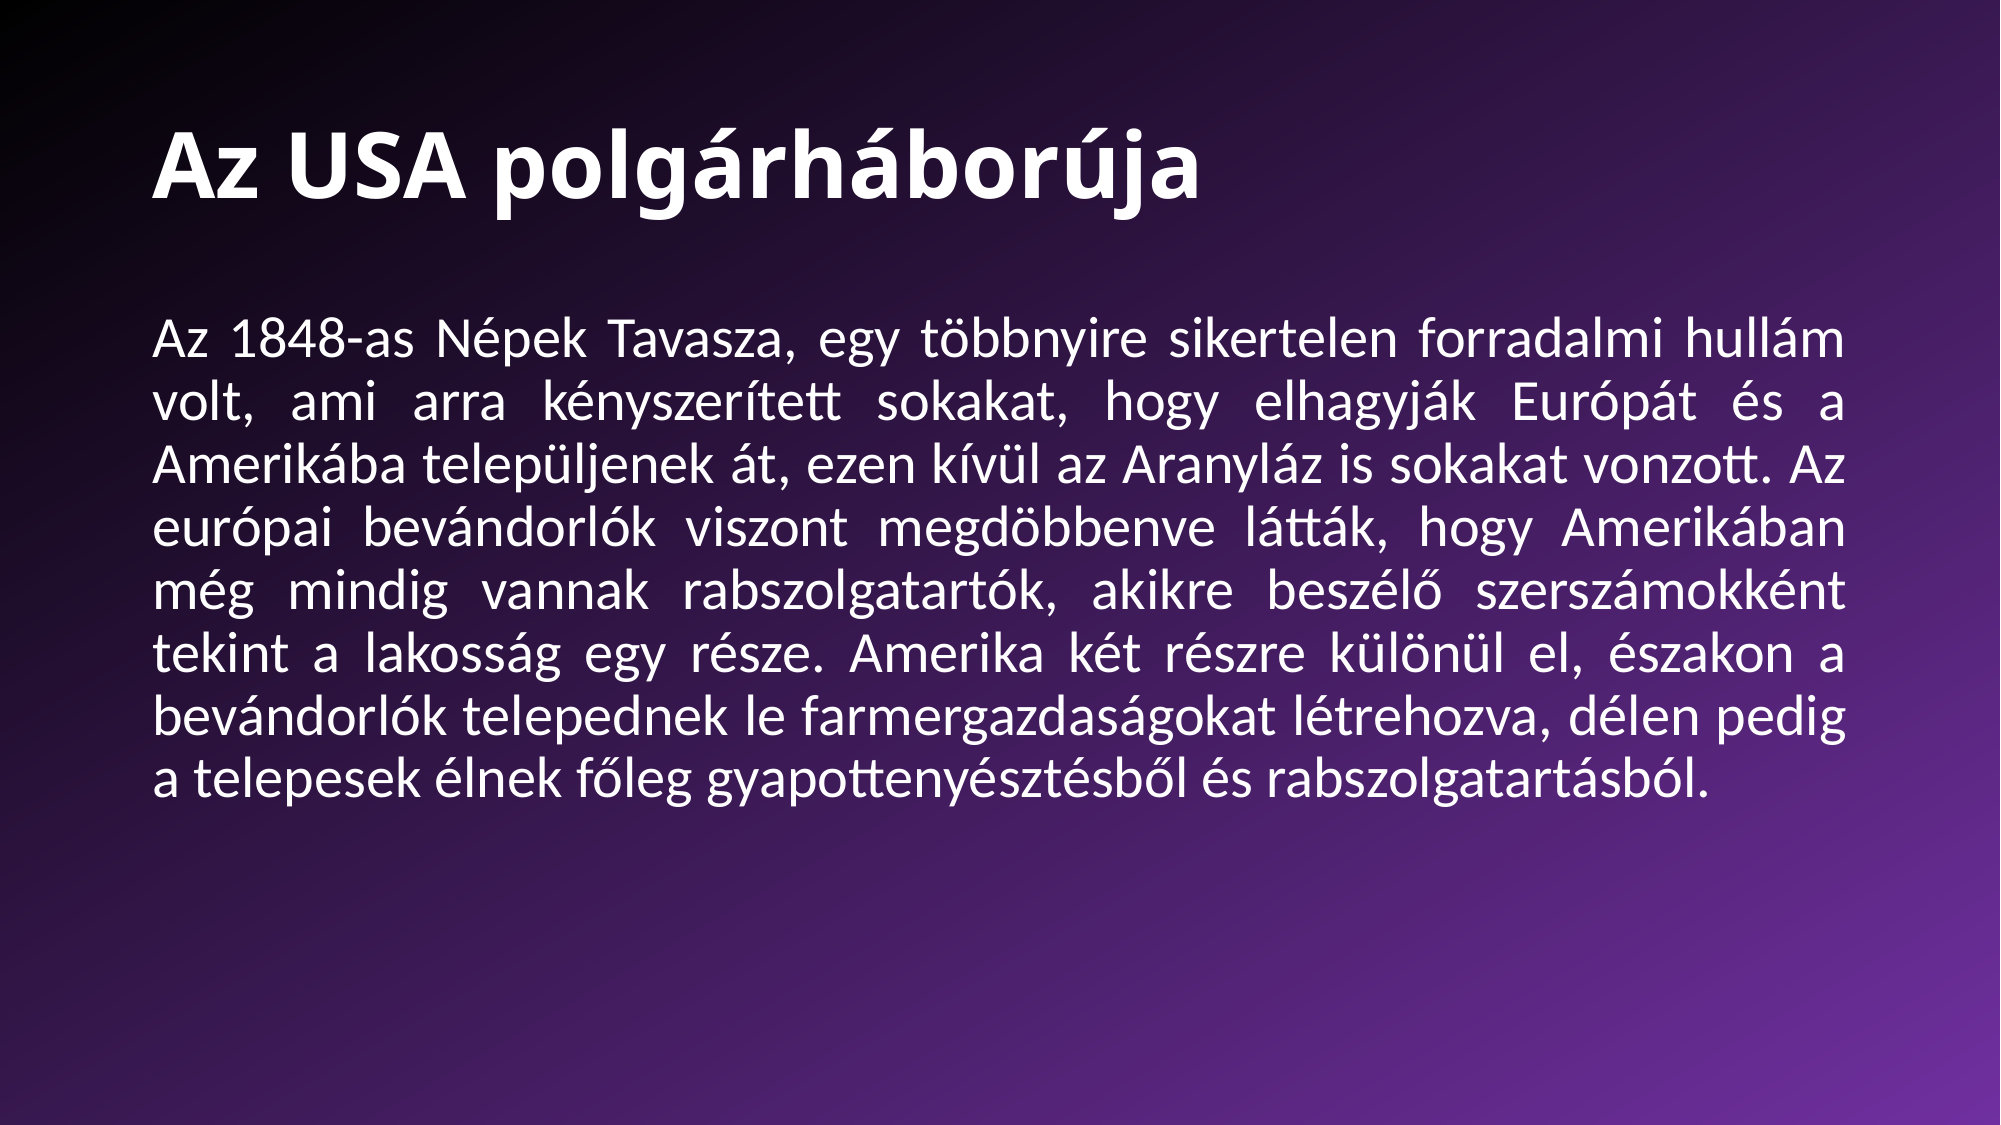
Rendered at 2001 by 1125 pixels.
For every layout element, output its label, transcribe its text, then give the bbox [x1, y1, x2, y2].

title Az USA polgárháborúja [137, 59, 1863, 278]
list Az 1848-as Népek Tavasza, egy többnyire sikertelen forradalmi hullám volt, ami arra kényszerített sokakat, hogy elhagyják Európát és a Amerikába települjenek át, ezen kívül az Aranyláz is sokakat vonzott. Az európai bevándorlók viszont megdöbbenve látták, hogy Amerikában még mindig vannak rabszolgatartók, akikre beszélő szerszámokként tekint a lakosság egy része. Amerika két részre különül el, északon a bevándorlók telepednek le farmergazdaságokat létrehozva, délen pedig a telepesek élnek főleg gyapottenyésztésből és rabszolgatartásból. [137, 299, 1863, 1014]
